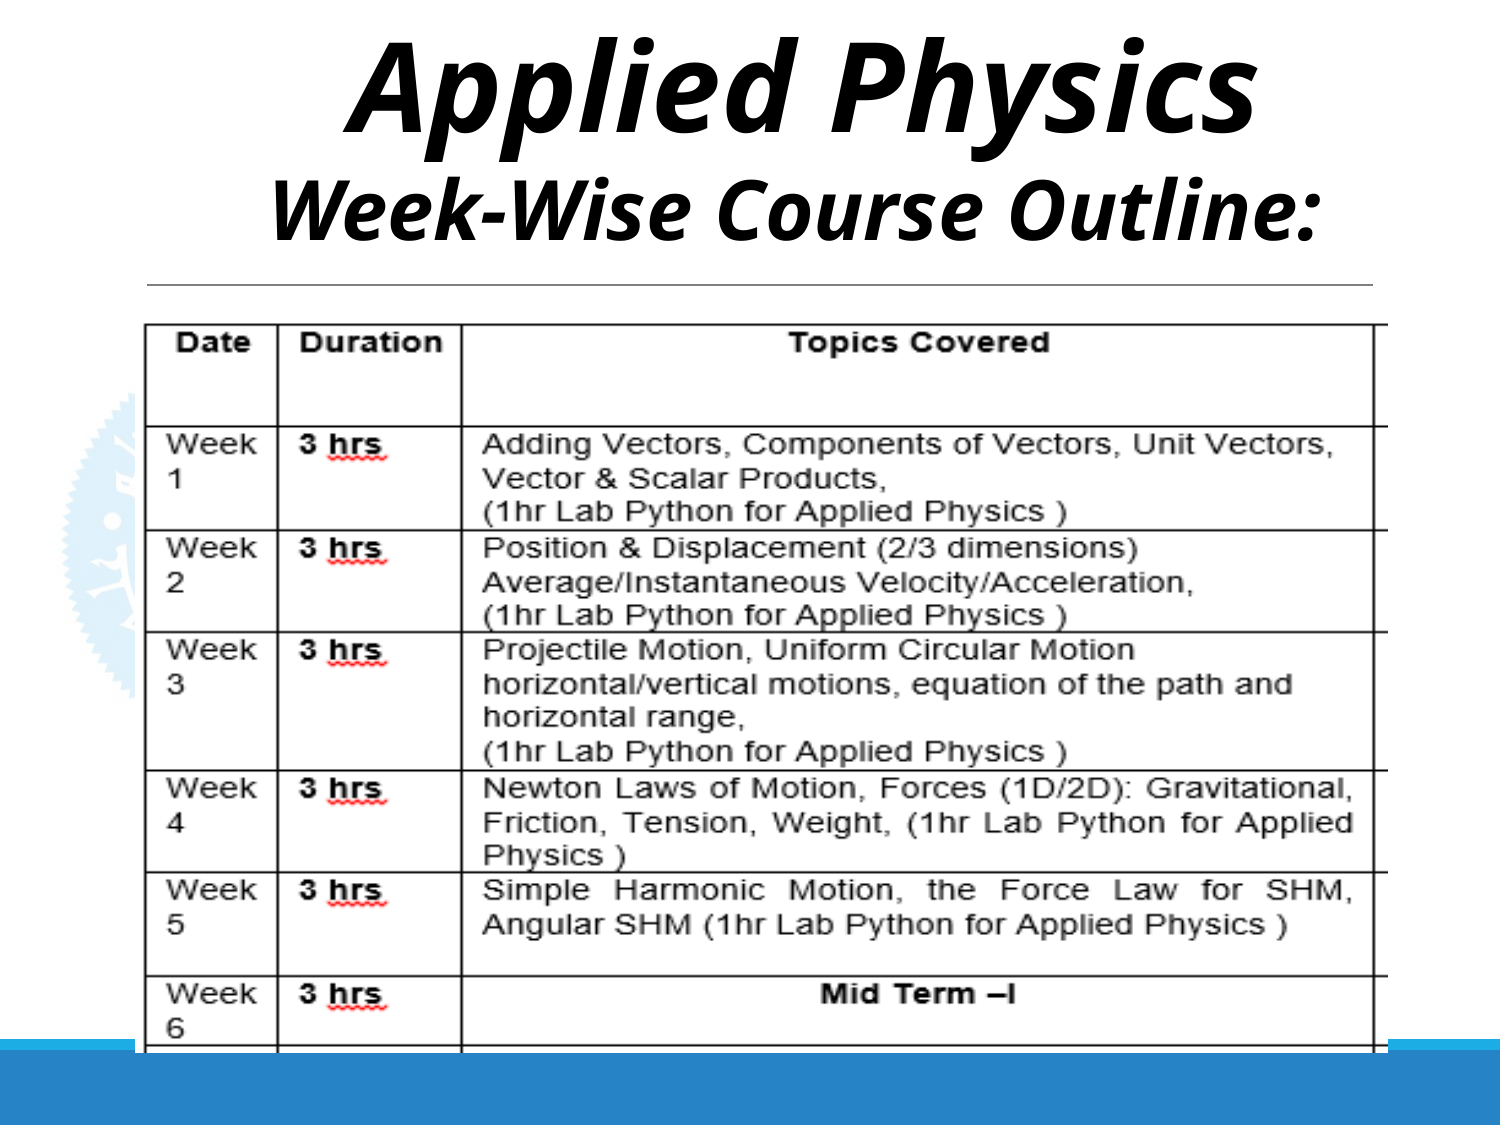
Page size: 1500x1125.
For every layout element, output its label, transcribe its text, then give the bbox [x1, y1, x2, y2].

text_box Applied Physics Week-Wise Course Outline: [112, 0, 1500, 268]
picture [0, 0, 1500, 1054]
